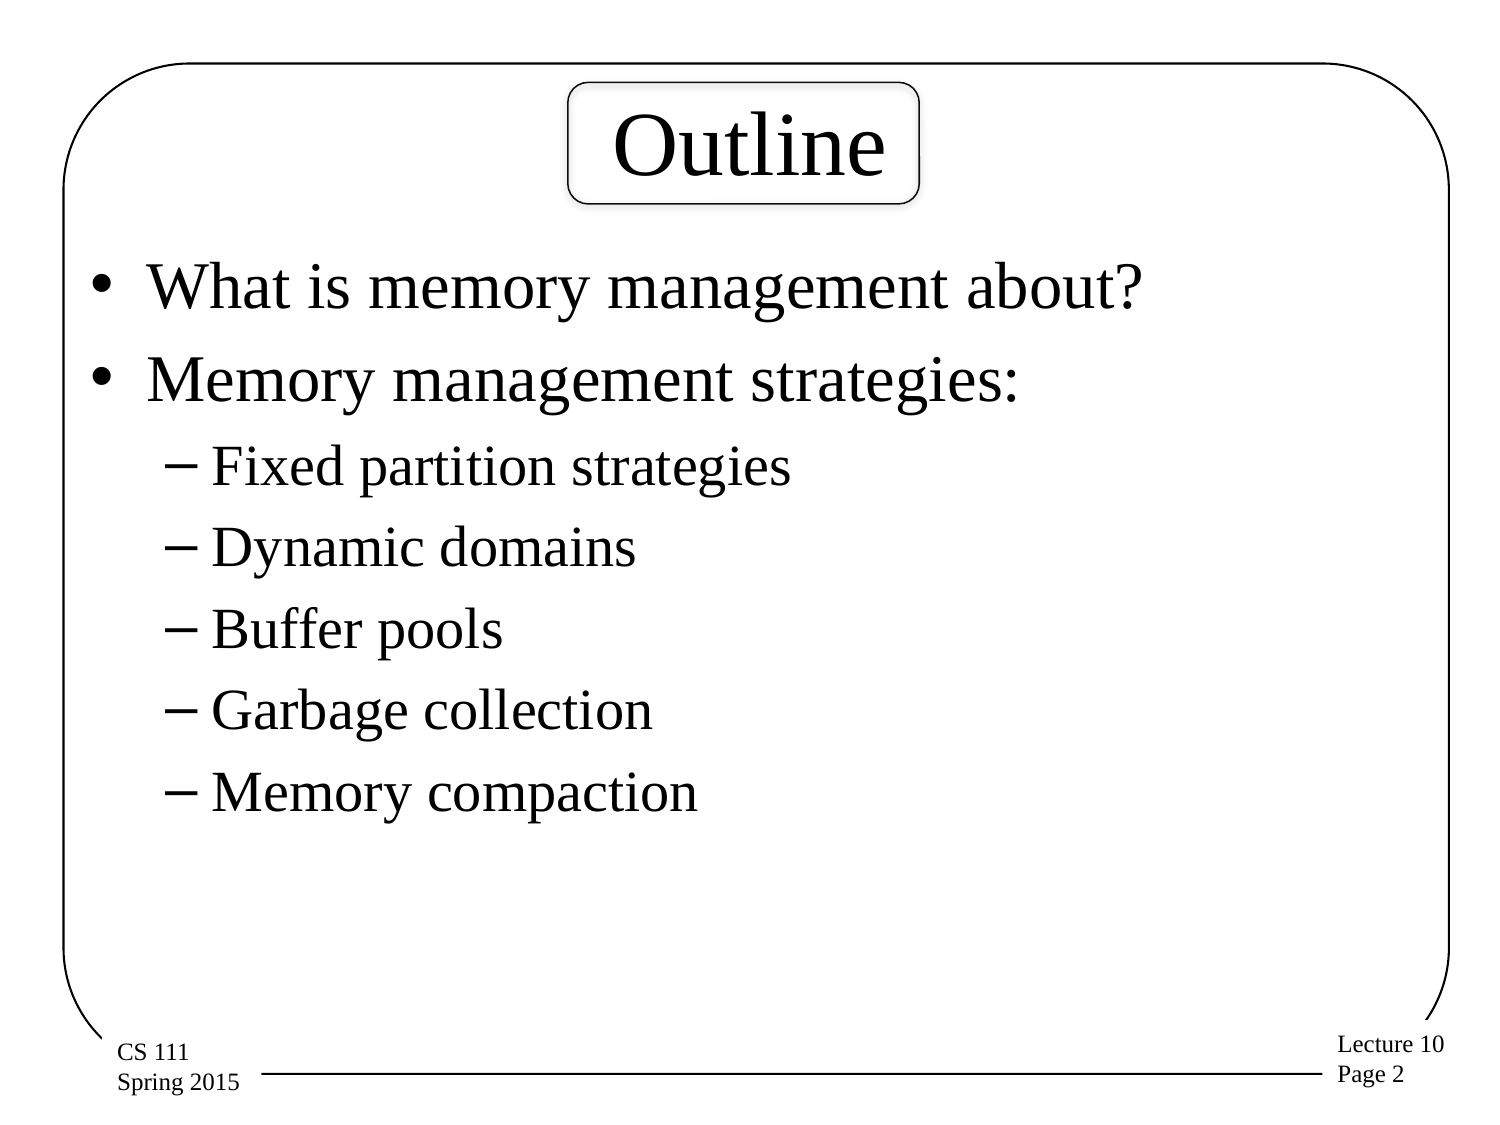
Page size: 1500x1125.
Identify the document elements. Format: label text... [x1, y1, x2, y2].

title Outline [74, 44, 1426, 233]
text_box [567, 81, 921, 205]
list What is memory management about? Memory management strategies: Fixed partition strategies Dynamic domains Buffer pools Garbage collection Memory compaction [74, 234, 1426, 977]
